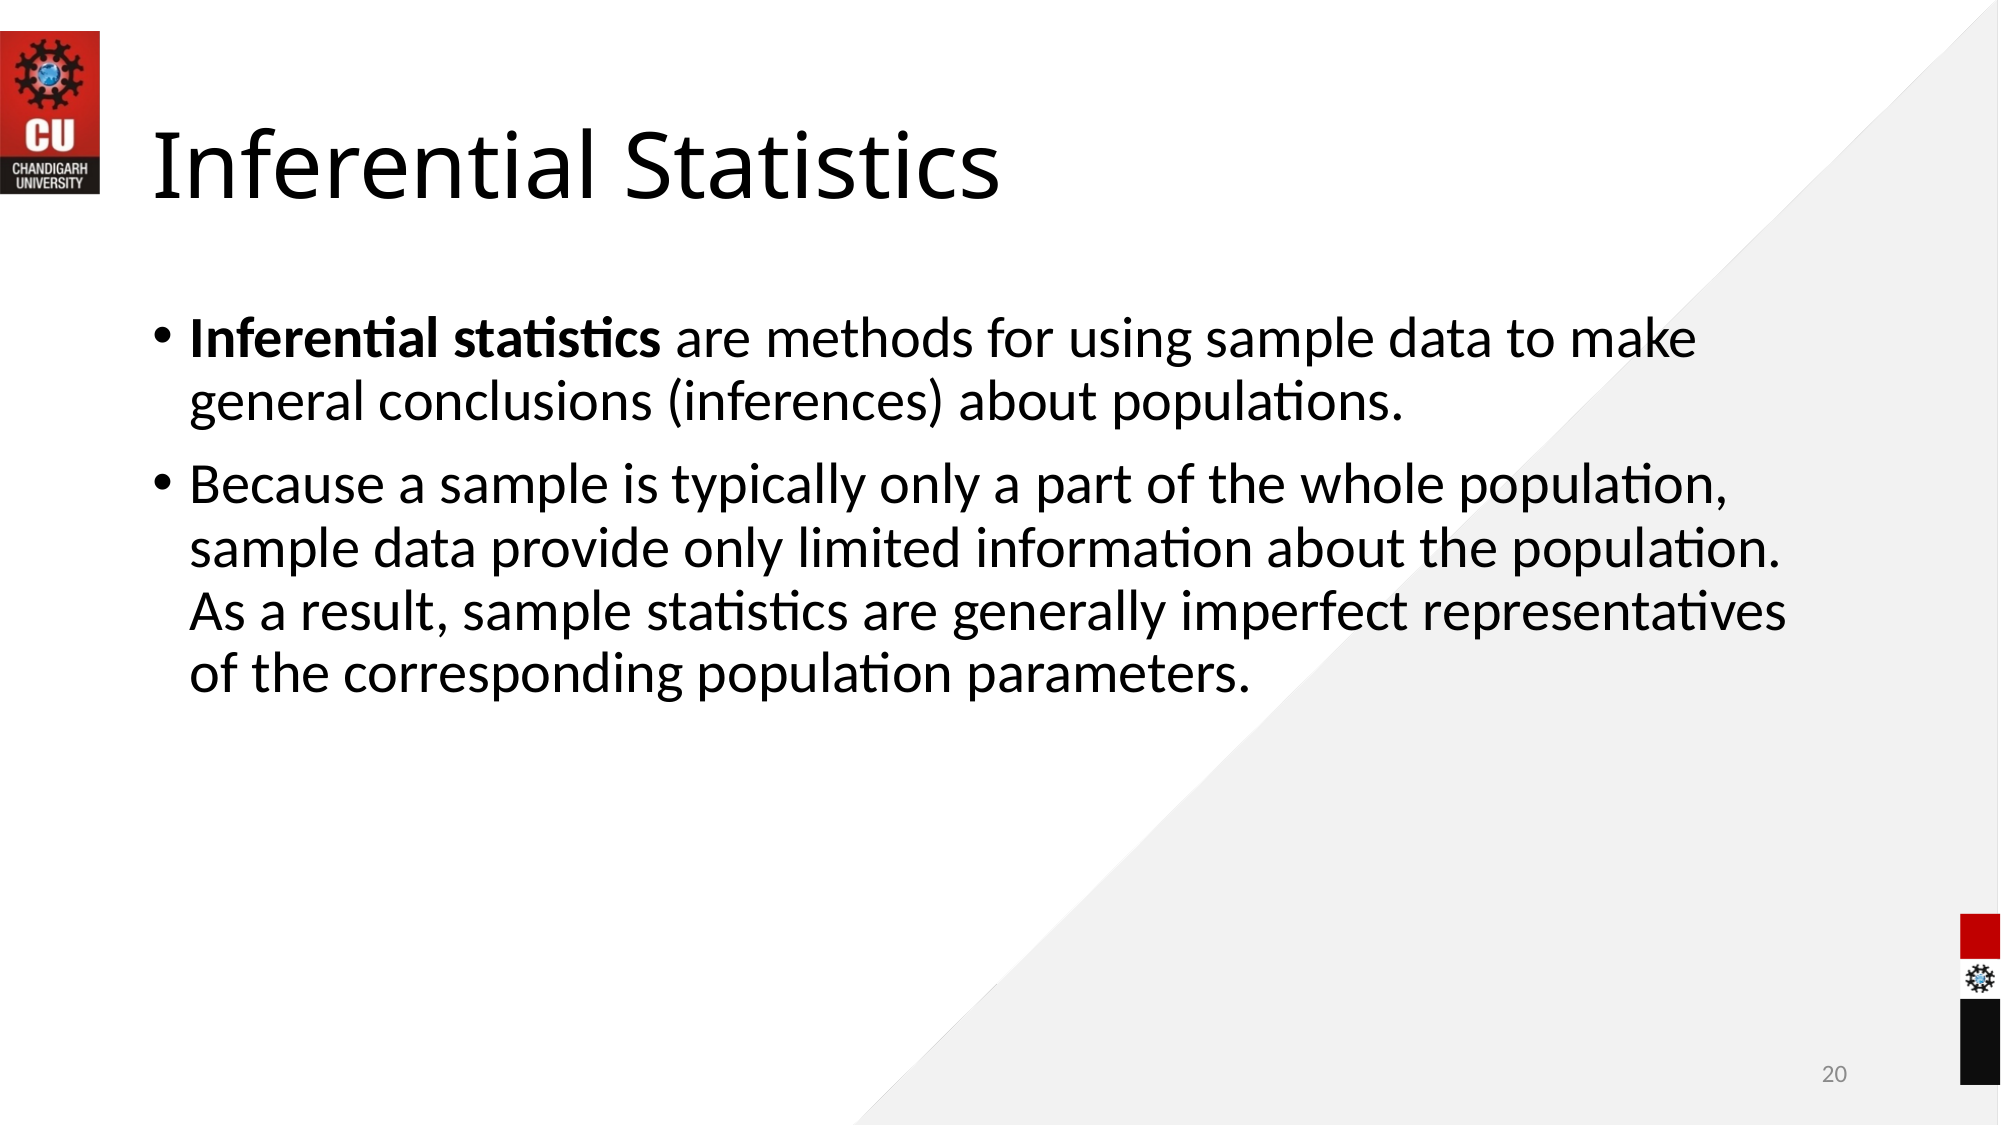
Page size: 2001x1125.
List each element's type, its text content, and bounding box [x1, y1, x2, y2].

picture [0, 0, 2001, 1125]
title Inferential Statistics [137, 59, 1863, 278]
list Inferential statistics are methods for using sample data to make general conclusions (inferences) about populations. Because a sample is typically only a part of the whole population, sample data provide only limited information about the population. As a result, sample statistics are generally imperfect representatives of the corresponding population parameters. [137, 299, 1863, 1014]
slide_number 20 [1412, 1042, 1863, 1103]
